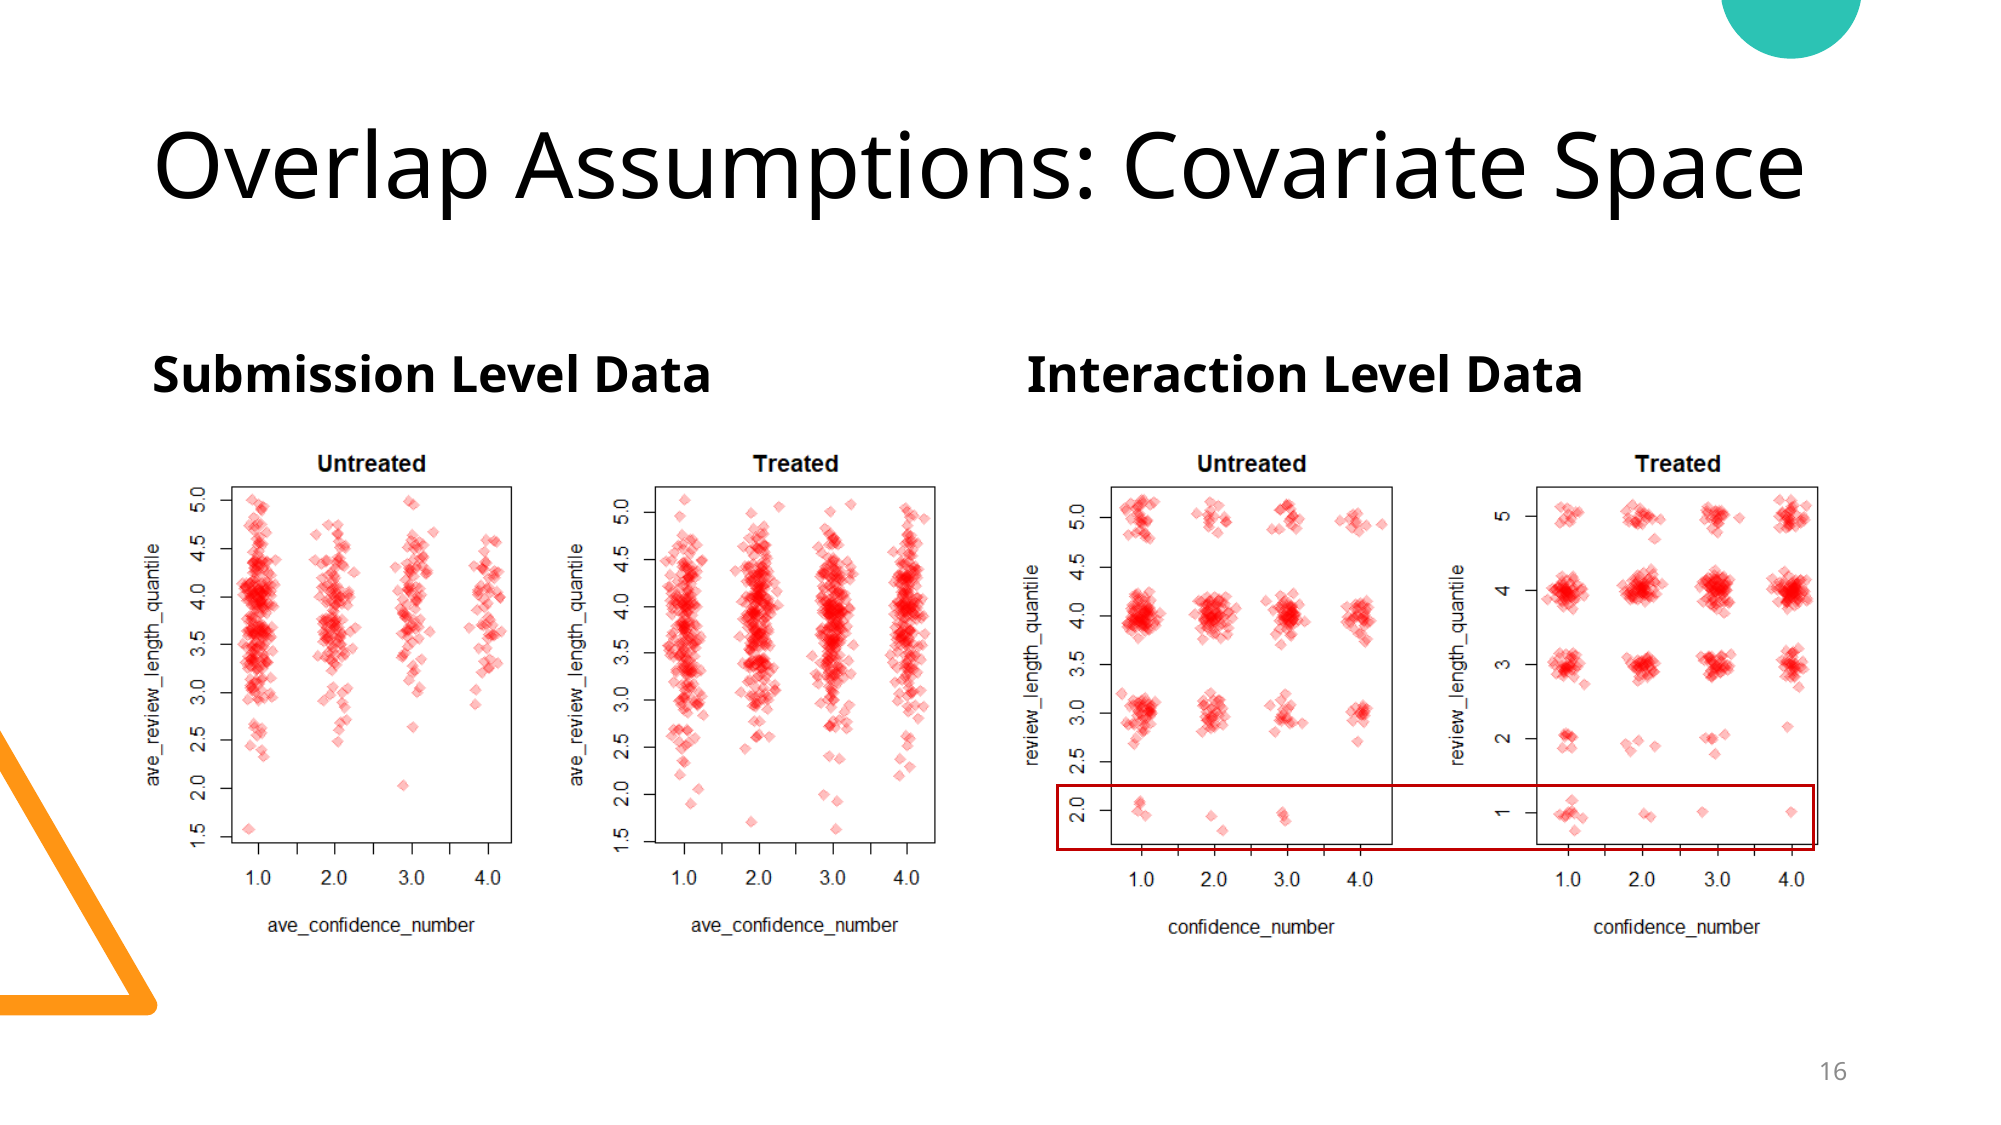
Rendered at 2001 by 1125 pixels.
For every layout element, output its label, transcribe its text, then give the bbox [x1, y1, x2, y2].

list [137, 438, 984, 961]
slide_number 16 [1412, 1042, 1863, 1103]
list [1016, 438, 1867, 963]
title Overlap Assumptions: Covariate Space [137, 59, 1863, 278]
list Interaction Level Data [1012, 275, 1863, 411]
list Submission Level Data [137, 275, 984, 411]
